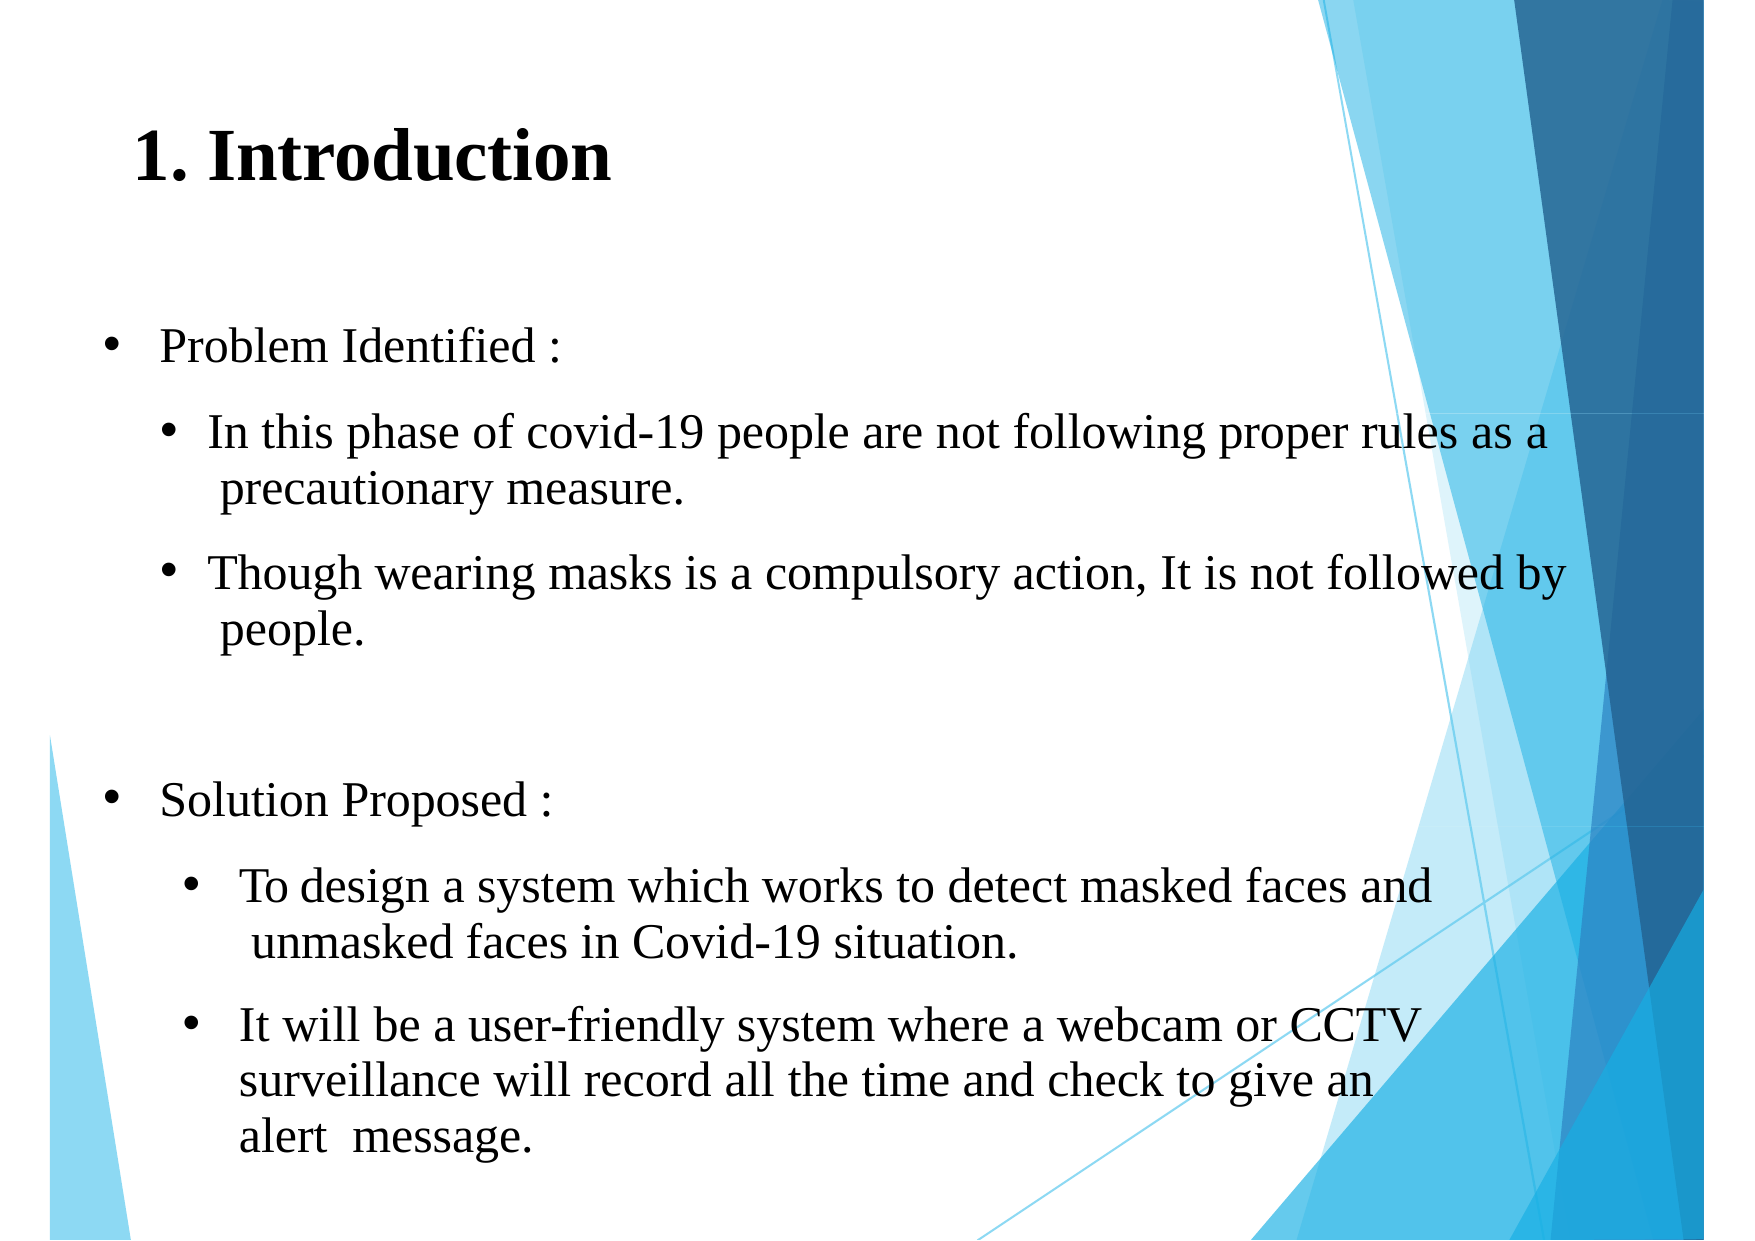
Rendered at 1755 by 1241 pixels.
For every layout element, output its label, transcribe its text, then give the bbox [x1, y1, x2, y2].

text_box Problem Identified : In this phase of covid-19 people are not following proper rules as a precautionary measure. Though wearing masks is a compulsory action, It is not followed by people. Solution Proposed : To design a system which works to detect masked faces and unmasked faces in Covid-19 situation. It will be a user-friendly system where a webcam or CCTV surveillance will record all the time and check to give an alert message. [101, 285, 1570, 1164]
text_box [976, 412, 1704, 1241]
text_box [49, 735, 131, 1240]
title 1. Introduction [130, 102, 617, 285]
